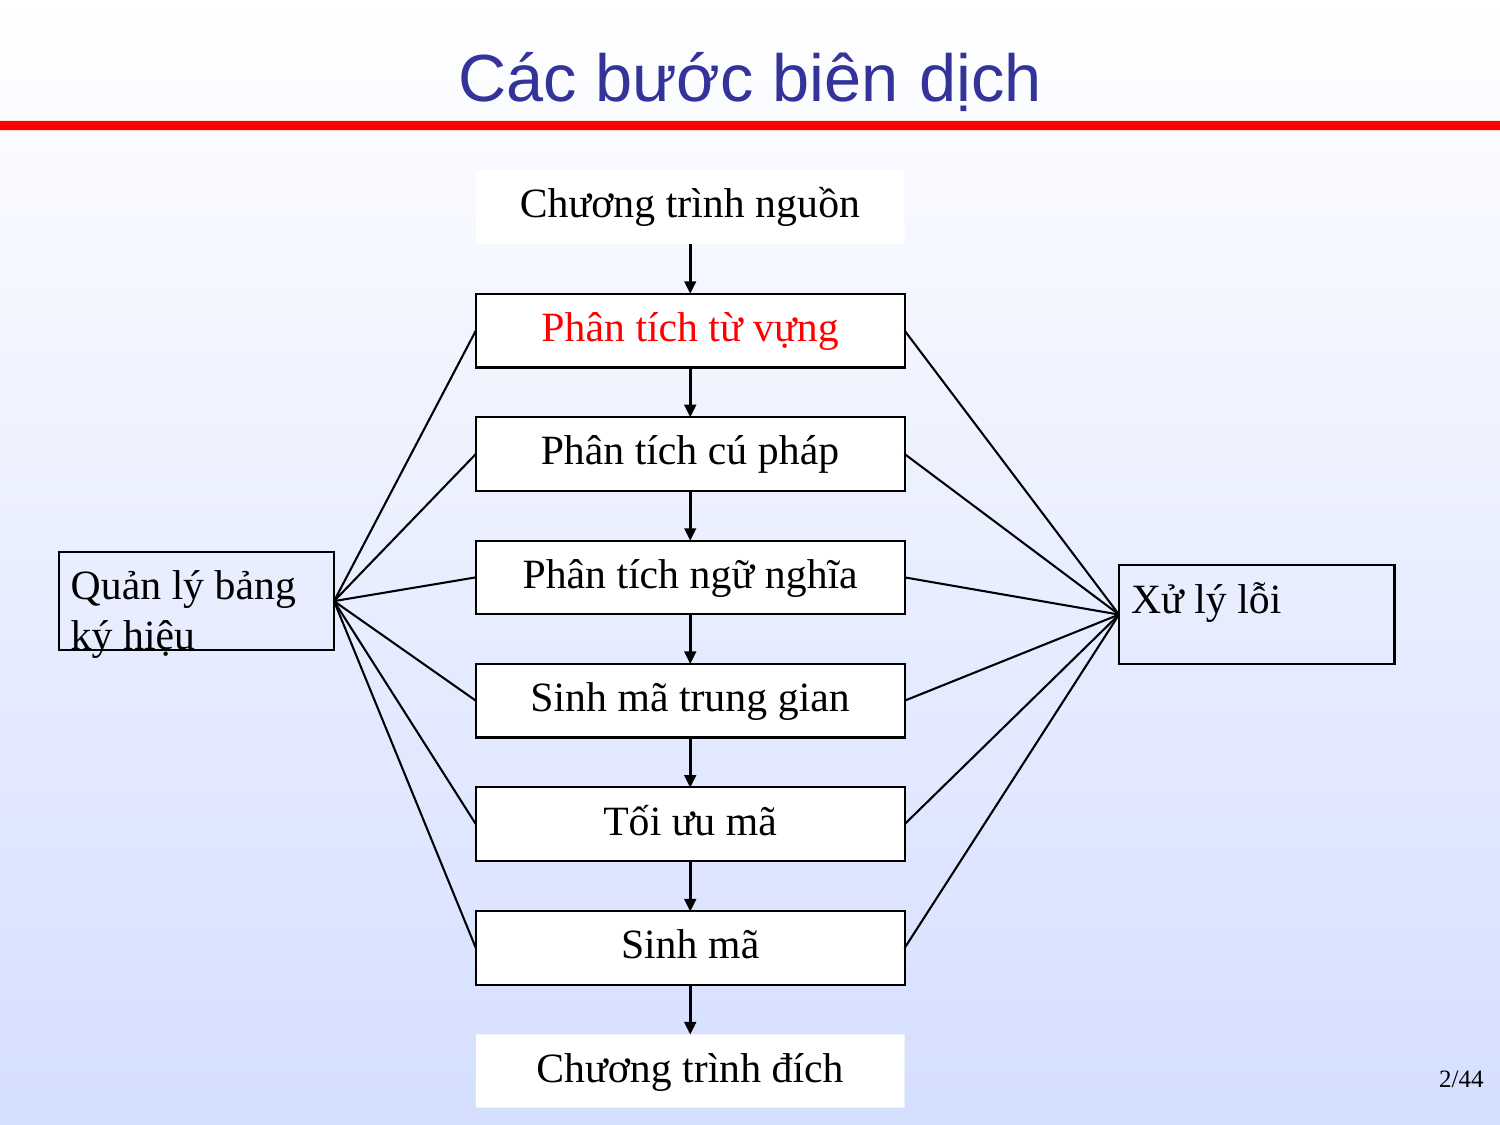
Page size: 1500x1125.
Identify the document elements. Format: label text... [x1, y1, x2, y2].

text_box Các bước biên dịch [0, 0, 1500, 125]
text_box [58, 169, 1395, 1108]
